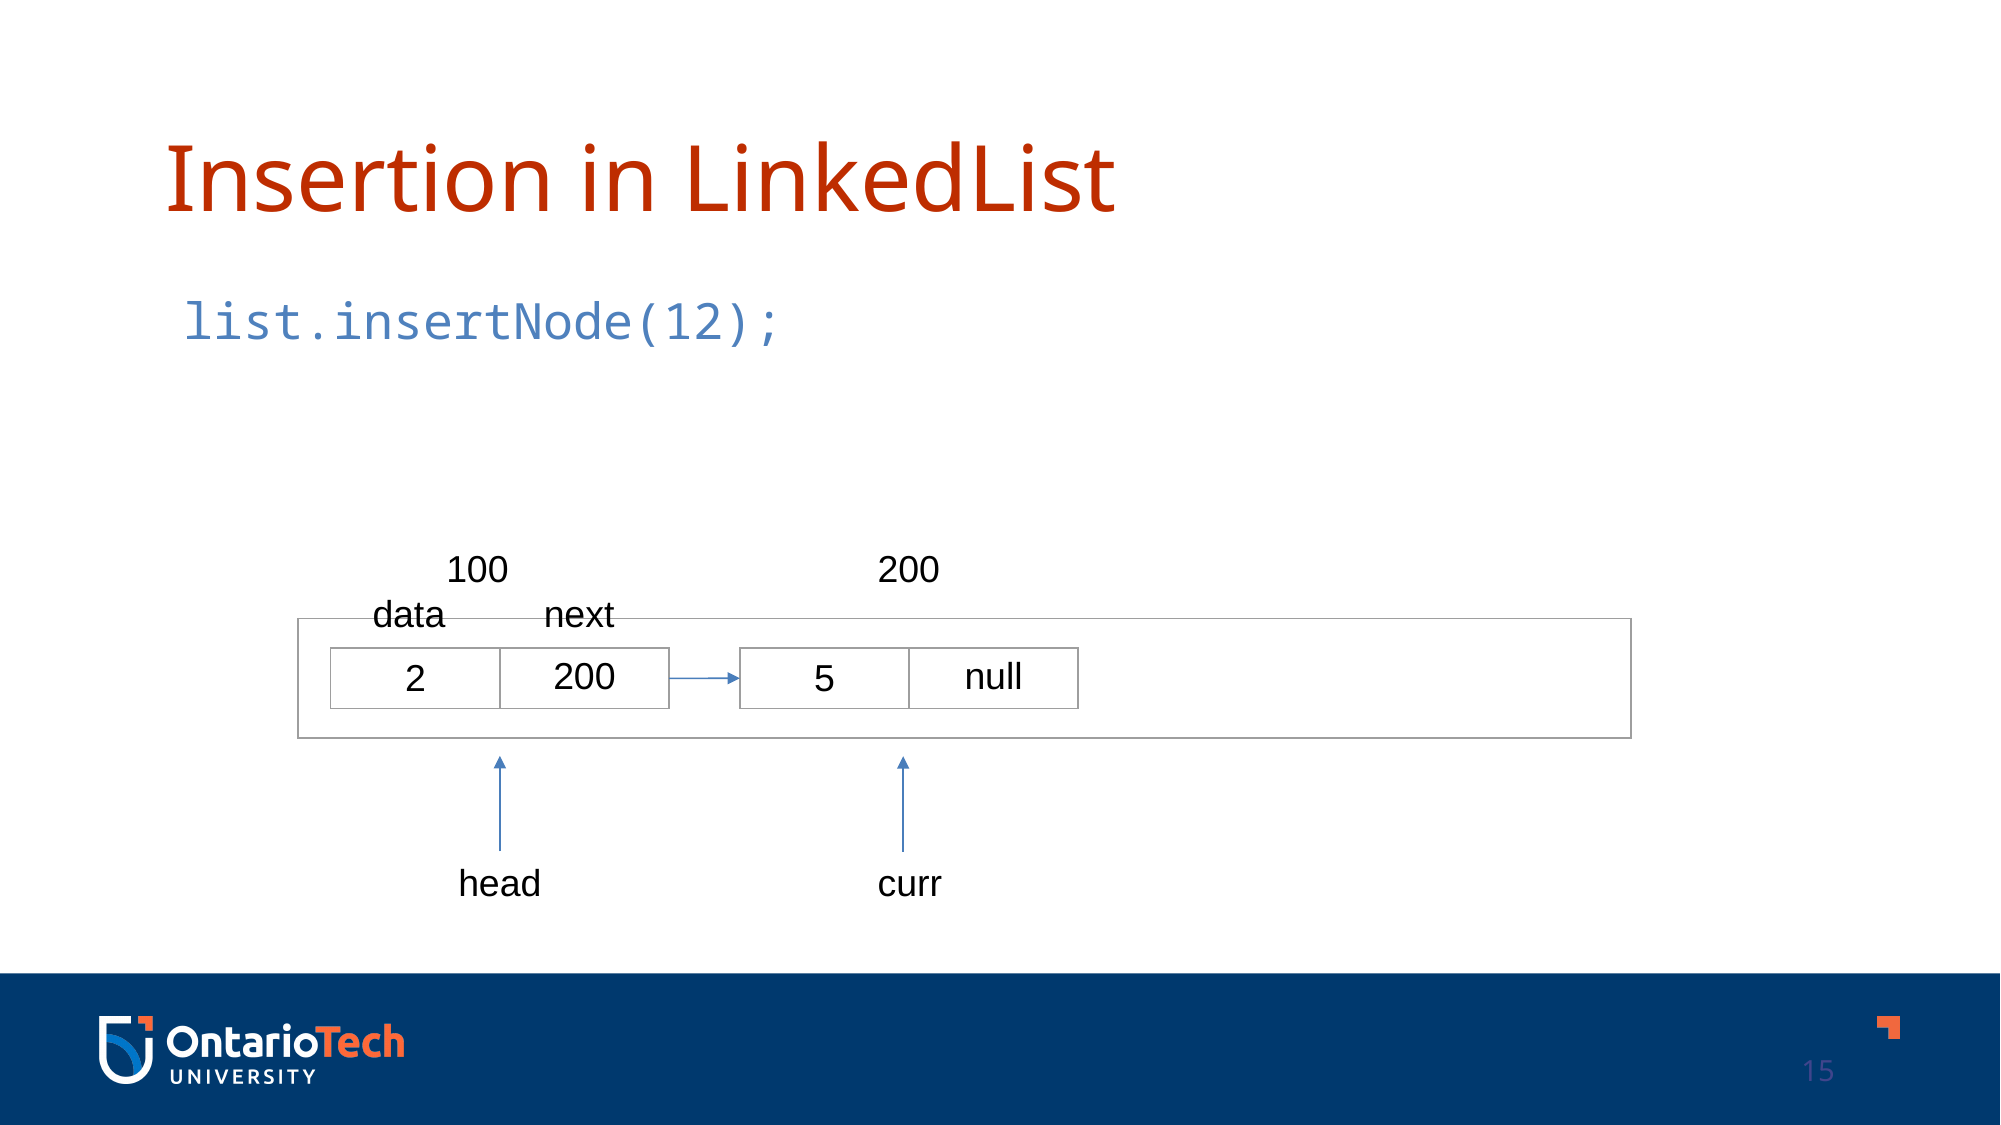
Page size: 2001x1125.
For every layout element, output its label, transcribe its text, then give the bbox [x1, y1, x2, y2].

table_header 5 [741, 649, 908, 708]
picture [99, 1016, 404, 1084]
table_header null [910, 649, 1077, 708]
text_box 200 [863, 537, 955, 598]
text_box list.insertNode(12); [168, 282, 1170, 357]
text_box data [357, 582, 461, 643]
text_box 15 [1433, 1025, 1850, 1100]
text_box 100 [431, 537, 524, 598]
text_box Insertion in LinkedList [150, 49, 1884, 238]
text_box curr [862, 851, 958, 912]
picture [1877, 1016, 1900, 1039]
table_header 200 [501, 649, 668, 708]
text_box next [529, 582, 630, 643]
text_box head [443, 851, 557, 911]
table_header [299, 619, 1630, 737]
table_header 2 [331, 649, 499, 708]
